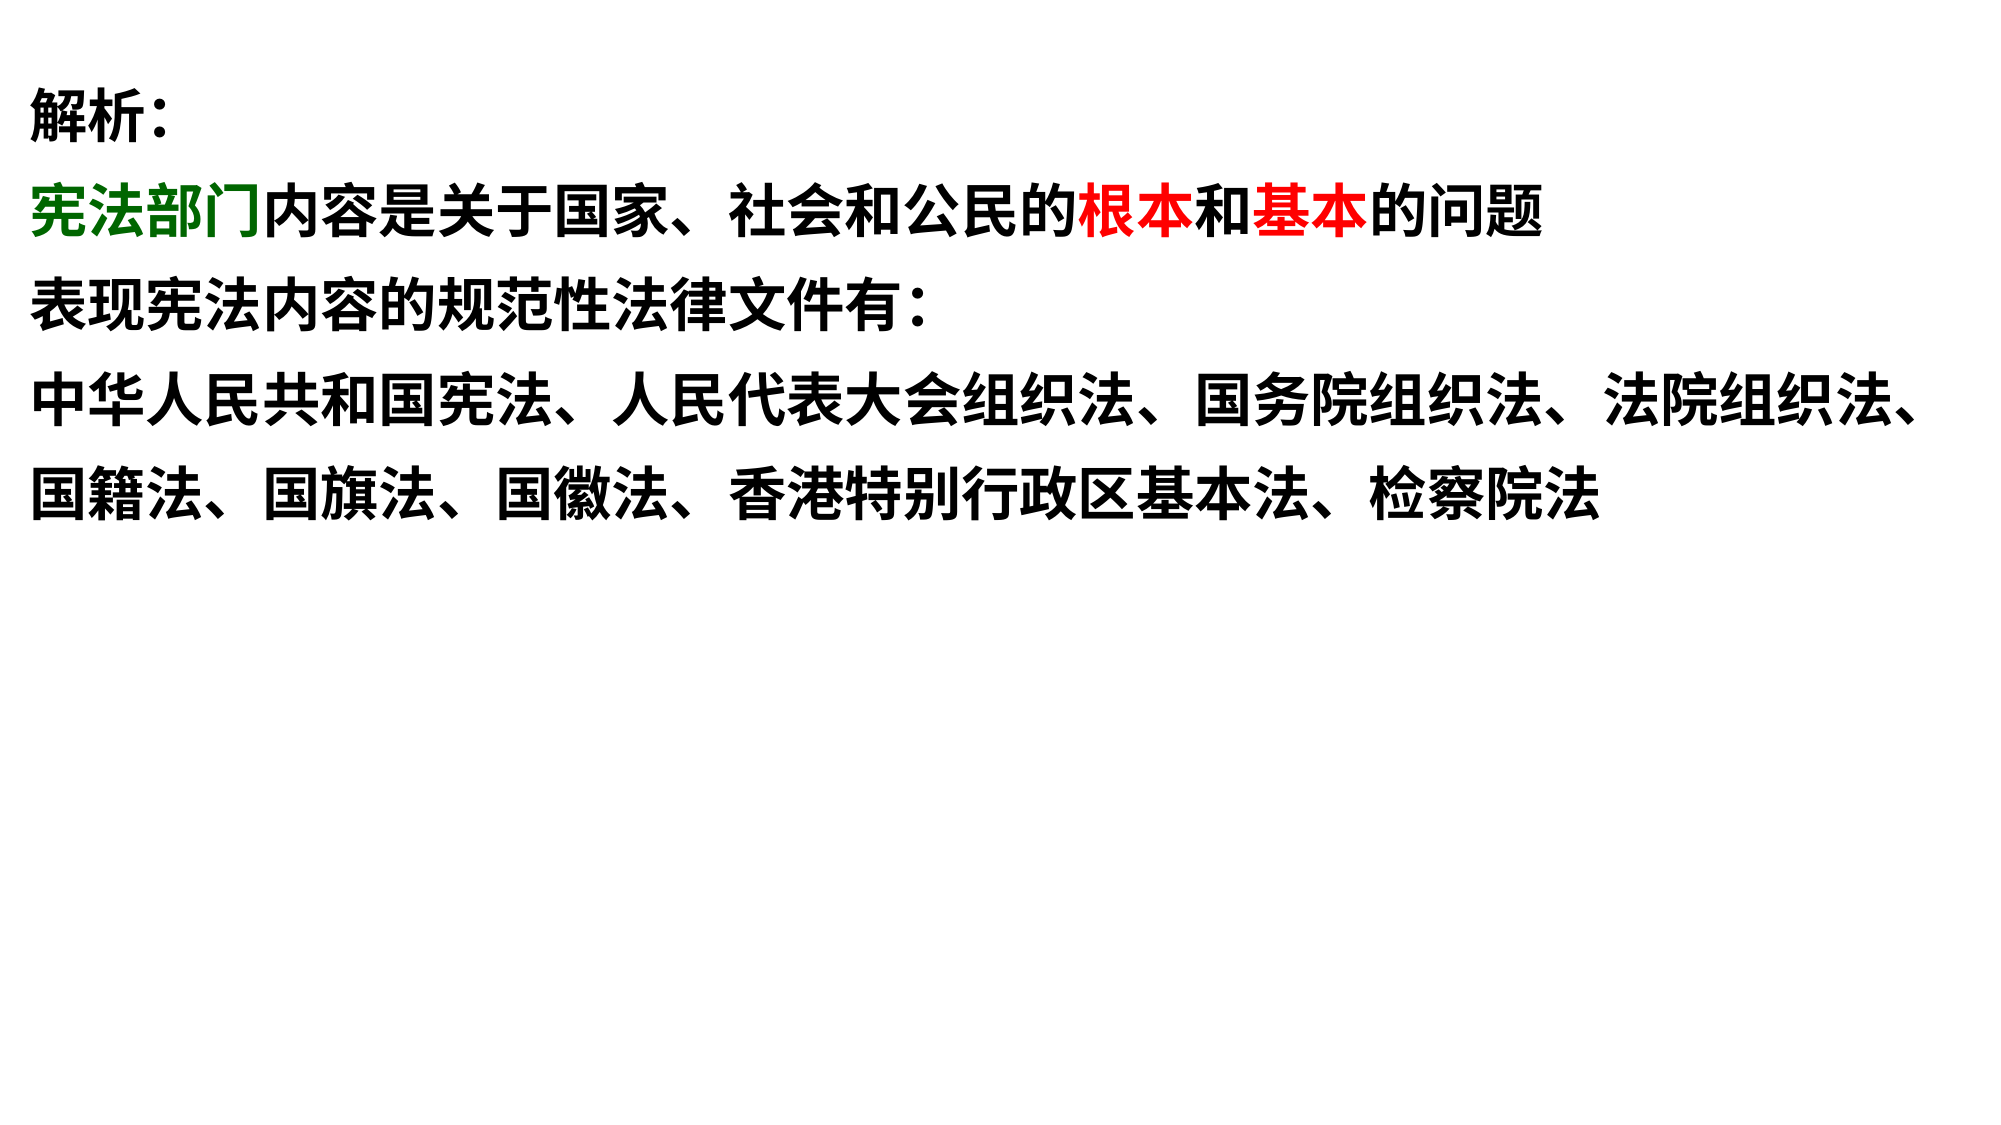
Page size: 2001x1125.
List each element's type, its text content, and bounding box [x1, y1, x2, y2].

list 解析： 宪法部门内容是关于国家、社会和公民的根本和基本的问题 表现宪法内容的规范性法律文件有： 中华人民共和国宪法、人民代表大会组织法、国务院组织法、法院组织法、国籍法、国旗法、国徽法、香港特别行政区基本法、检察院法 [14, 47, 1986, 1047]
